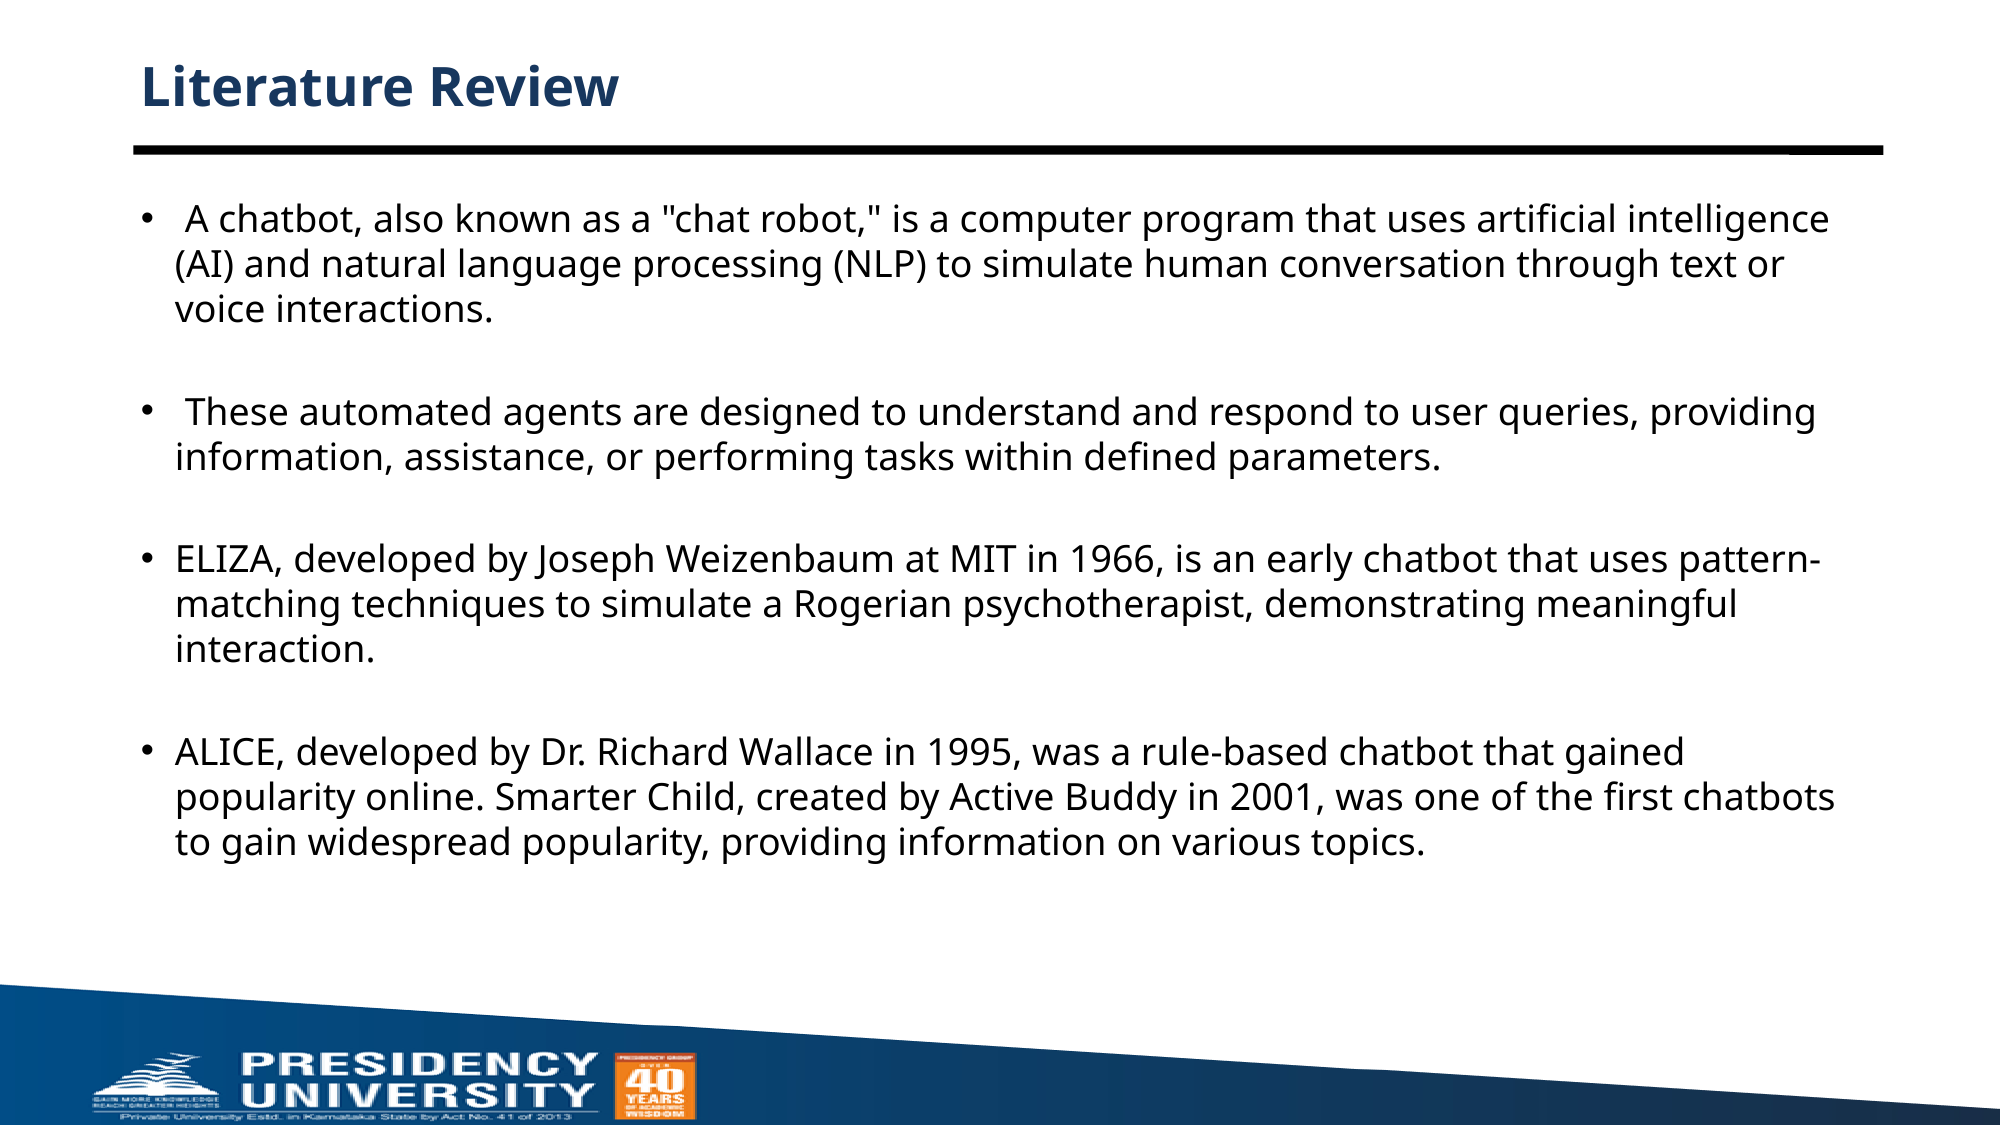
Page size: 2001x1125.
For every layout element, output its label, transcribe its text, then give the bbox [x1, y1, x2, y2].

title Literature Review [132, 44, 1884, 126]
list A chatbot, also known as a "chat robot," is a computer program that uses artificial intelligence (AI) and natural language processing (NLP) to simulate human conversation through text or voice interactions. These automated agents are designed to understand and respond to user queries, providing information, assistance, or performing tasks within defined parameters. ELIZA, developed by Joseph Weizenbaum at MIT in 1966, is an early chatbot that uses pattern-matching techniques to simulate a Rogerian psychotherapist, demonstrating meaningful interaction. ALICE, developed by Dr. Richard Wallace in 1995, was a rule-based chatbot that gained popularity online. Smarter Child, created by Active Buddy in 2001, was one of the first chatbots to gain widespread popularity, providing information on various topics. [132, 186, 1884, 1001]
picture [0, 982, 2000, 1125]
